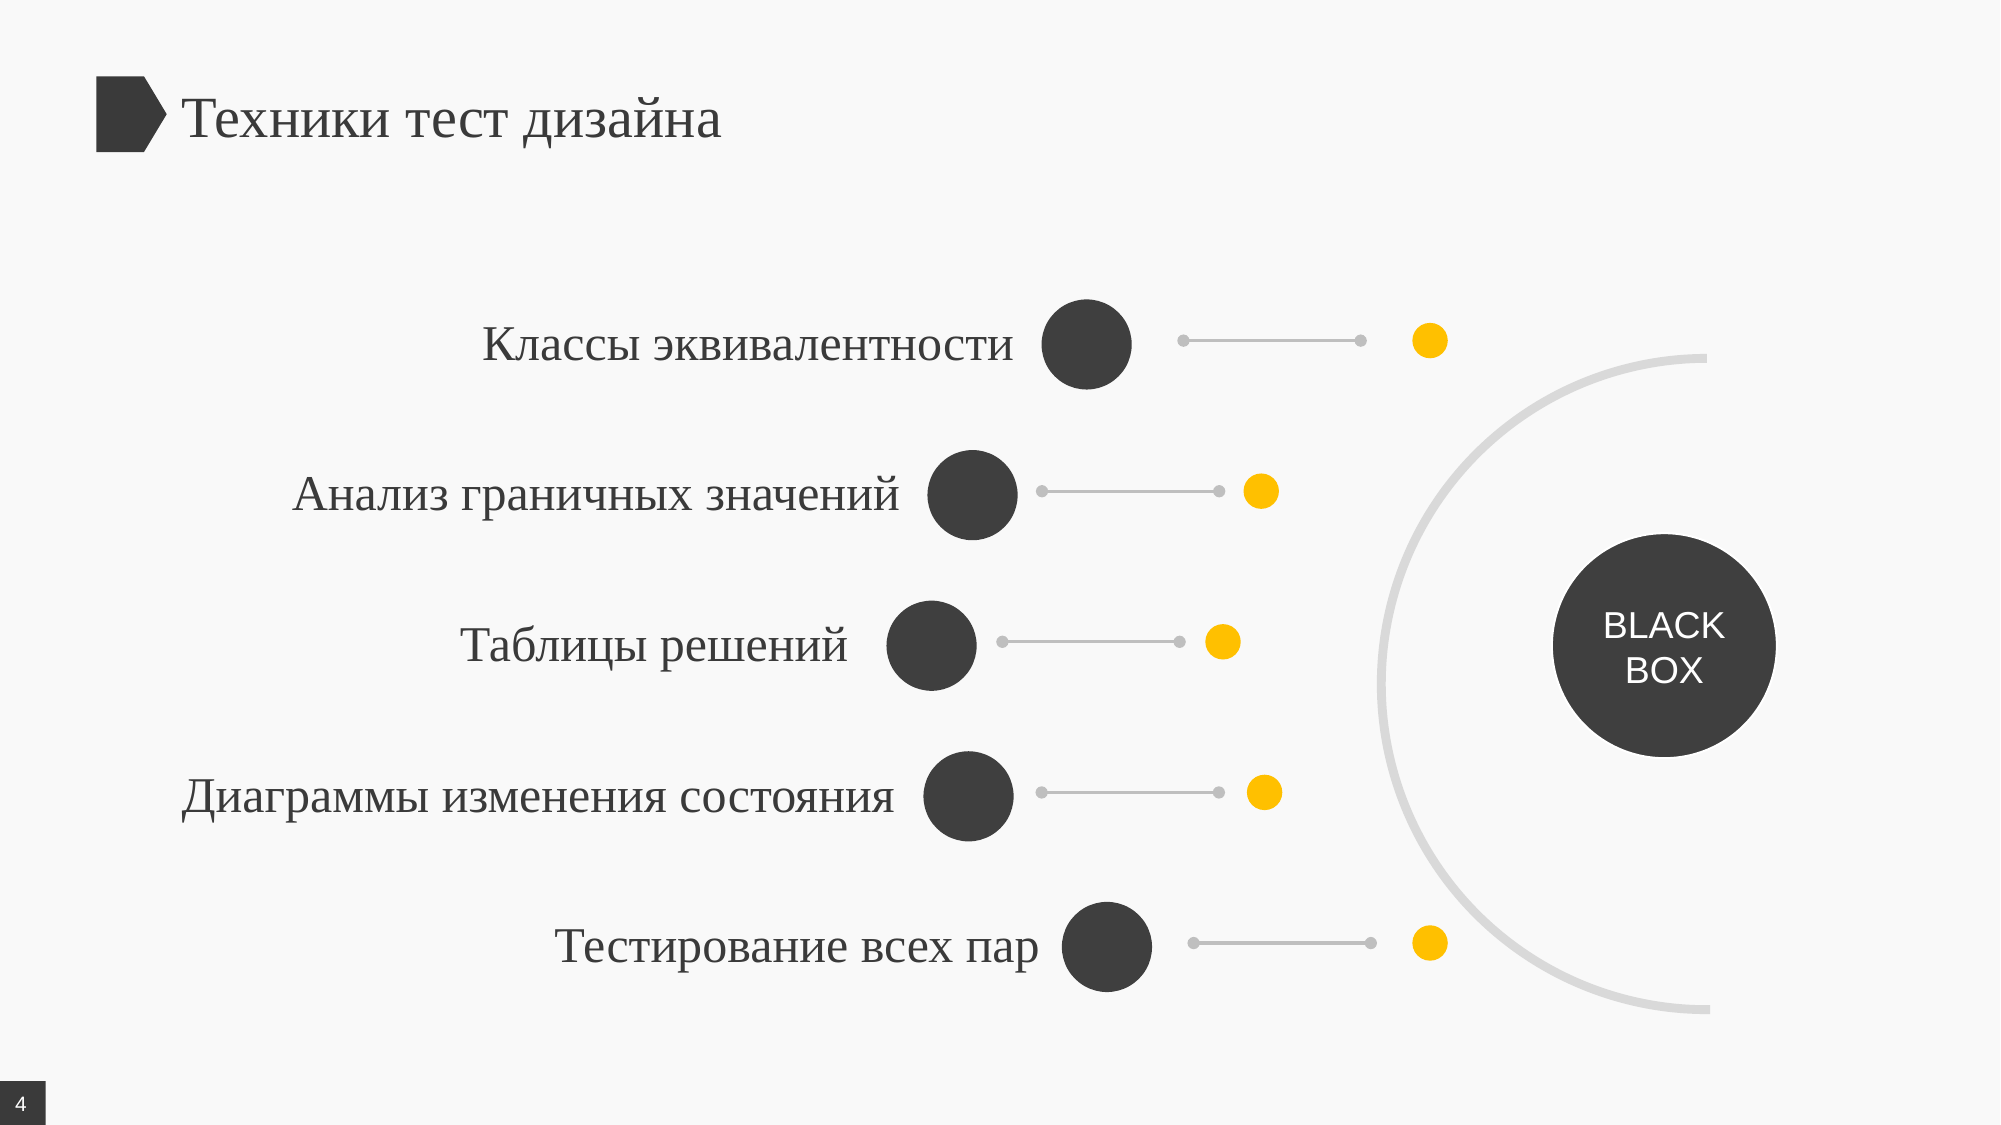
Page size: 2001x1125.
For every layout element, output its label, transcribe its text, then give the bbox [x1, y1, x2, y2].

text_box [1412, 925, 1448, 961]
text_box [1062, 901, 1153, 993]
text_box [96, 76, 167, 153]
text_box [1412, 322, 1448, 359]
text_box [1246, 774, 1283, 811]
text_box Классы эквивалентности [467, 302, 1042, 378]
text_box [1042, 299, 1132, 390]
text_box BLACK BOX [1551, 533, 1777, 759]
text_box 4 [0, 1081, 46, 1125]
text_box [928, 450, 1018, 541]
text_box [1205, 624, 1241, 660]
text_box [1381, 358, 1711, 1010]
text_box Диаграммы изменения состояния [166, 754, 928, 830]
text_box [887, 600, 977, 691]
text_box [1243, 473, 1279, 509]
text_box Техники тест дизайна [166, 71, 1182, 157]
text_box Тестирование всех пар [539, 905, 1062, 981]
text_box Таблицы решений [444, 603, 887, 679]
text_box [928, 751, 1014, 842]
text_box Анализ граничных значений [276, 453, 928, 529]
